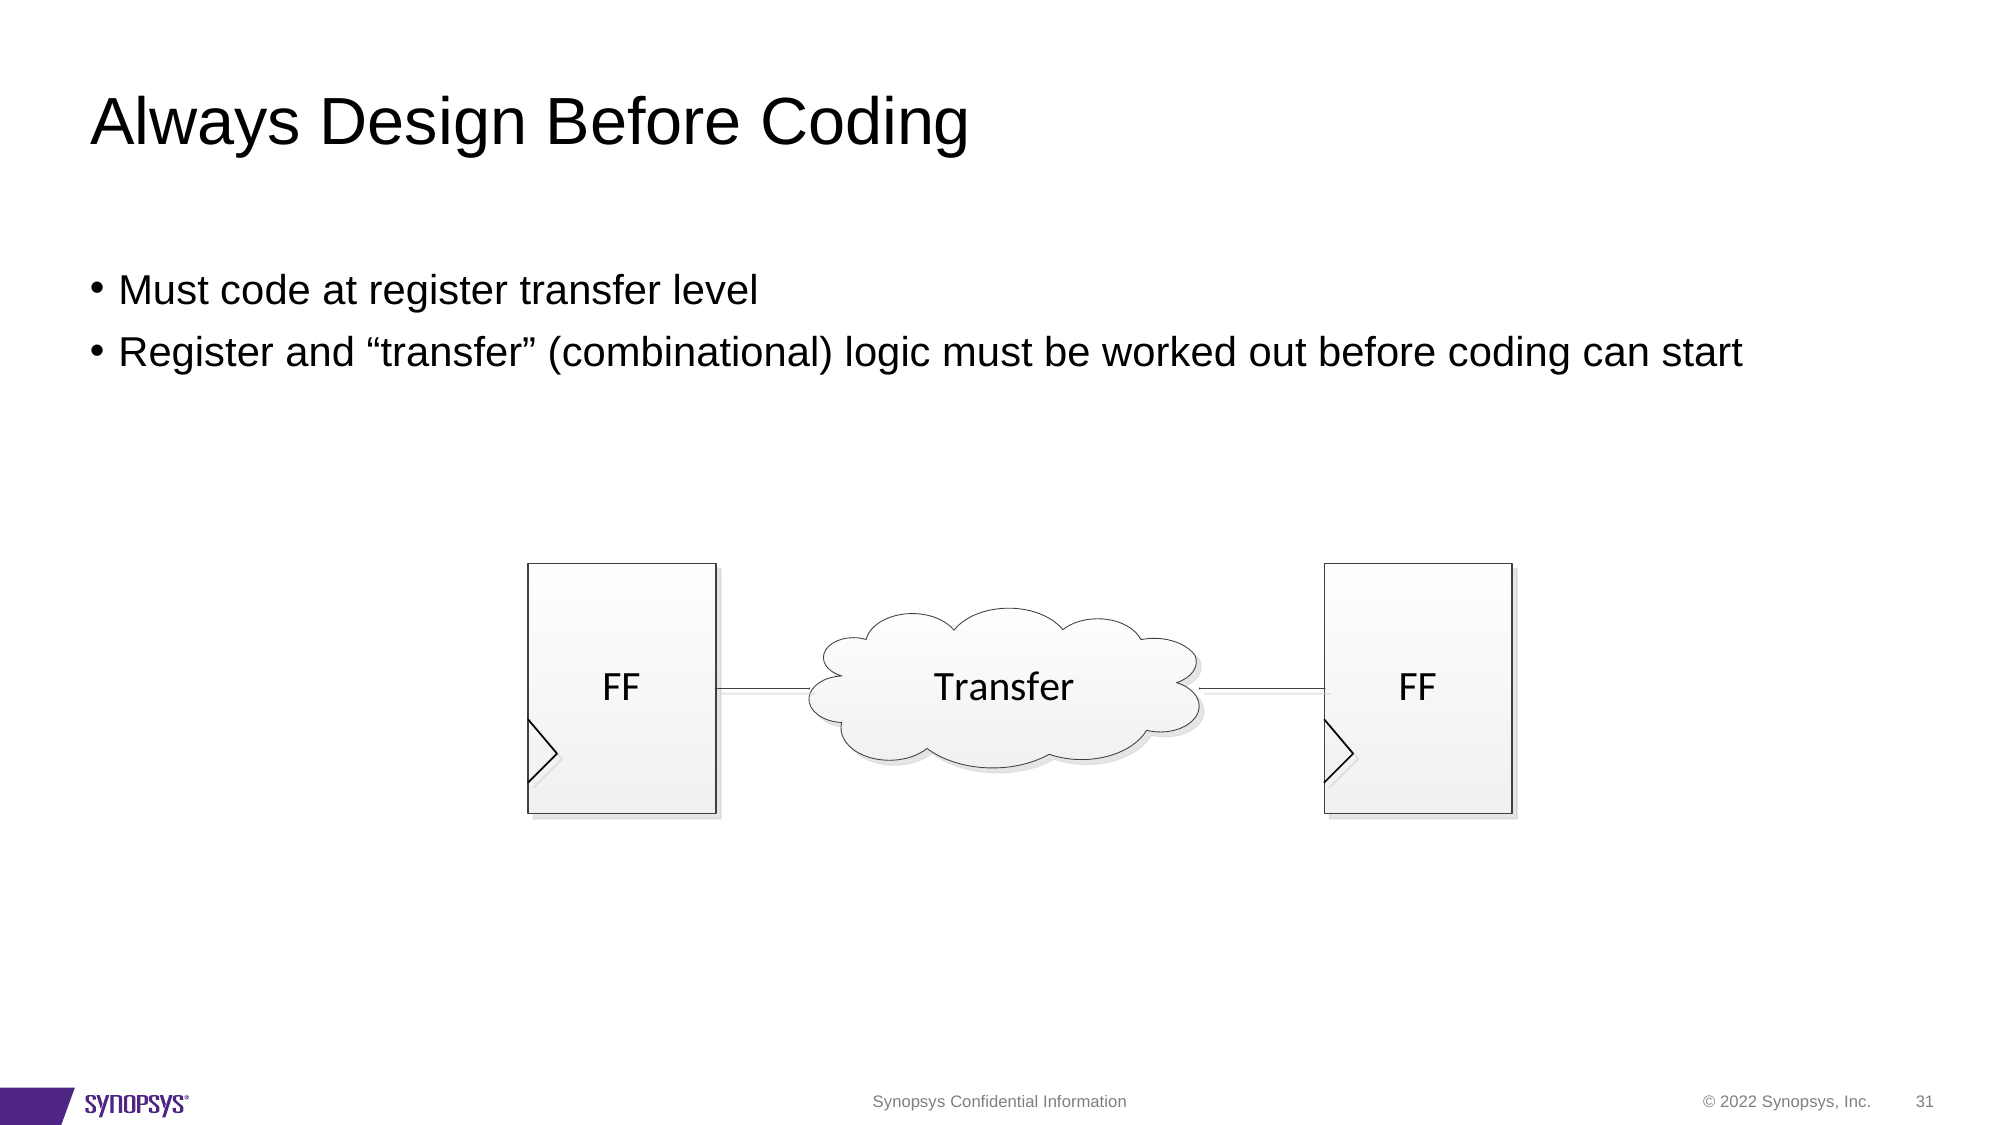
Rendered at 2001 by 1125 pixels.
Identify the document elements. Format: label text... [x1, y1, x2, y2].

title Always Design Before Coding [75, 0, 1926, 165]
list Must code at register transfer level Register and “transfer” (combinational) logic must be worked out before coding can start [74, 254, 1925, 1050]
picture [523, 558, 1522, 823]
